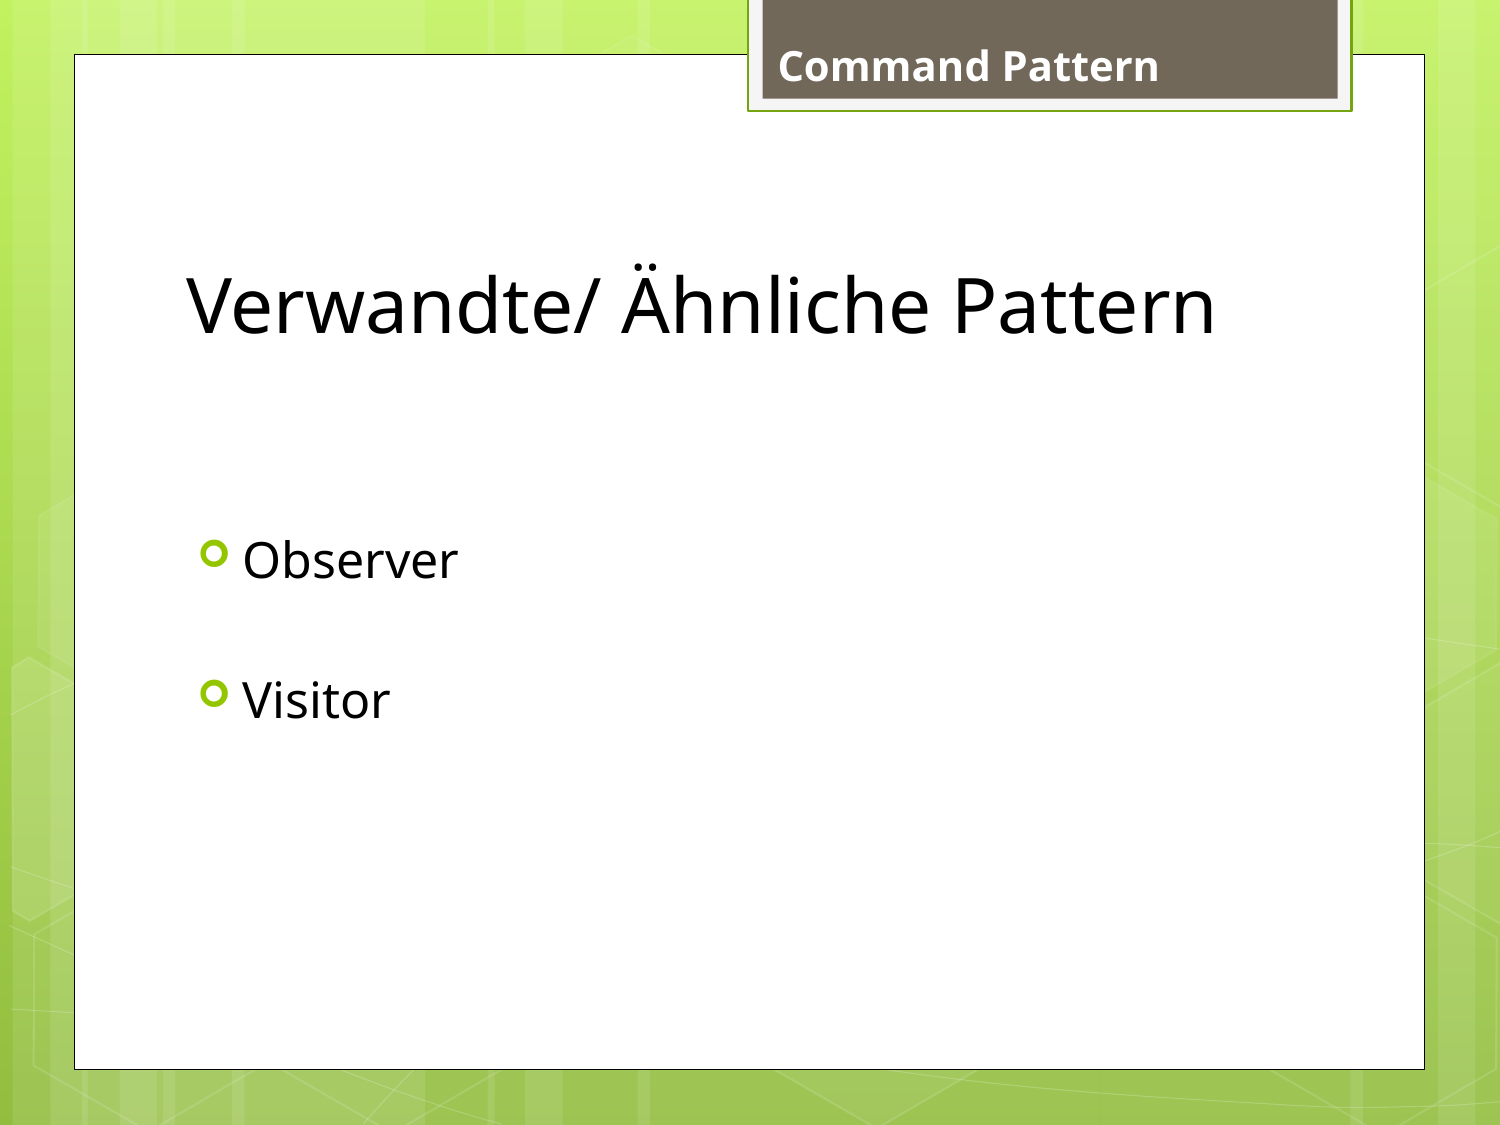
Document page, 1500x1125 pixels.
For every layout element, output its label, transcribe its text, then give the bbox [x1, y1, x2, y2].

list Observer Visitor [171, 381, 1283, 957]
text_box Command Pattern [762, 3, 1338, 97]
title Verwandte/ Ähnliche Pattern [171, 168, 1324, 357]
